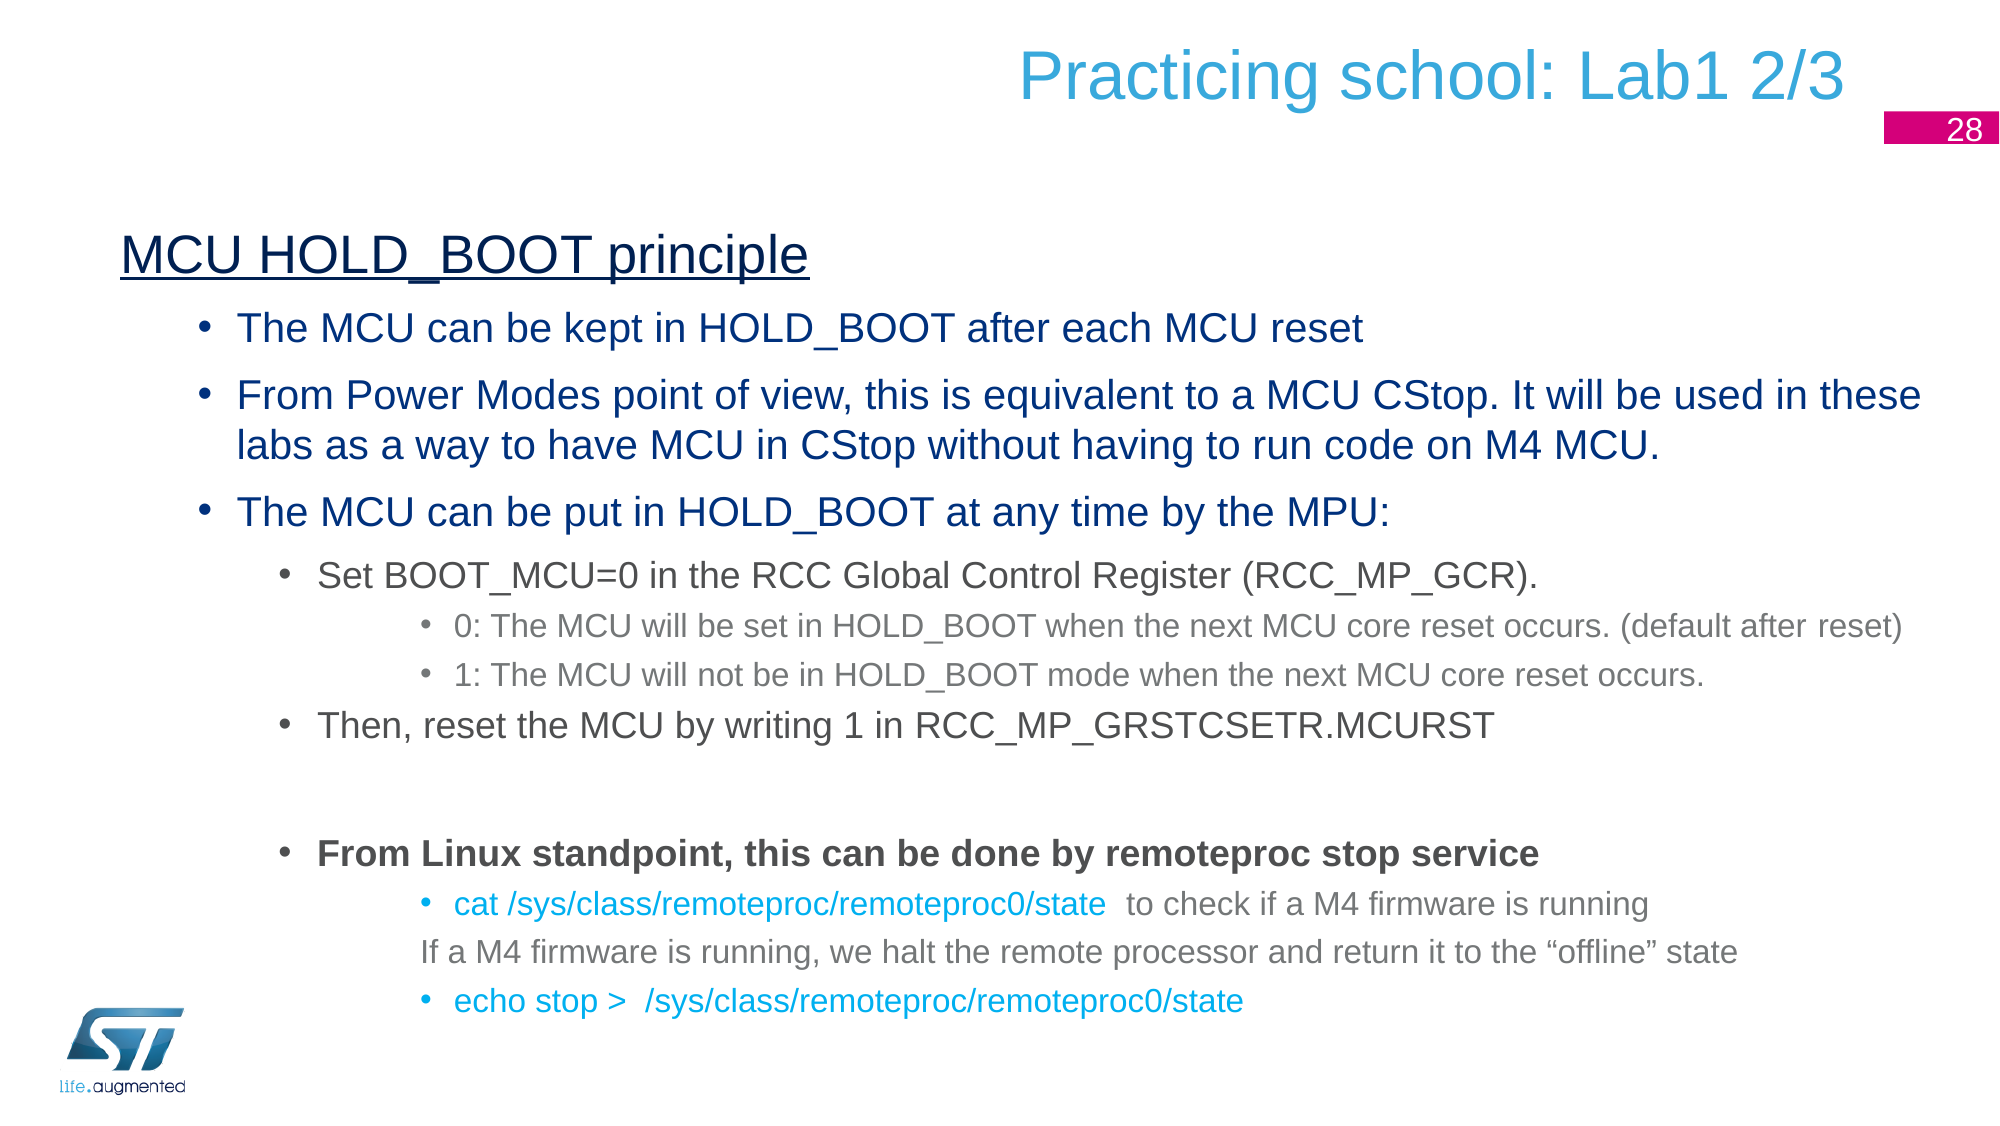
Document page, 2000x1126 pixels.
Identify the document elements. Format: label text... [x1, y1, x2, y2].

slide_number 28 [1884, 111, 2000, 144]
title Practicing school: Lab1 2/3 [99, 19, 1866, 207]
picture [49, 995, 196, 1103]
list MCU HOLD_BOOT principle The MCU can be kept in HOLD_BOOT after each MCU reset From Power Modes point of view, this is equivalent to a MCU CStop. It will be used in these labs as a way to have MCU in CStop without having to run code on M4 MCU. The MCU can be put in HOLD_BOOT at any time by the MPU: Set BOOT_MCU=0 in the RCC Global Control Register (RCC_MP_GCR). 0: The MCU will be set in HOLD_BOOT when the next MCU core reset occurs. (default after reset) 1: The MCU will not be in HOLD_BOOT mode when the next MCU core reset occurs. Then, reset the MCU by writing 1 in RCC_MP_GRSTCSETR.MCURST From Linux standpoint, this can be done by remoteproc stop service cat /sys/class/remoteproc/remoteproc0/state to check if a M4 firmware is running If a M4 firmware is running, we halt the remote processor and return it to the “offline” state echo stop > /sys/class/remoteproc/remoteproc0/state [99, 209, 1945, 1016]
